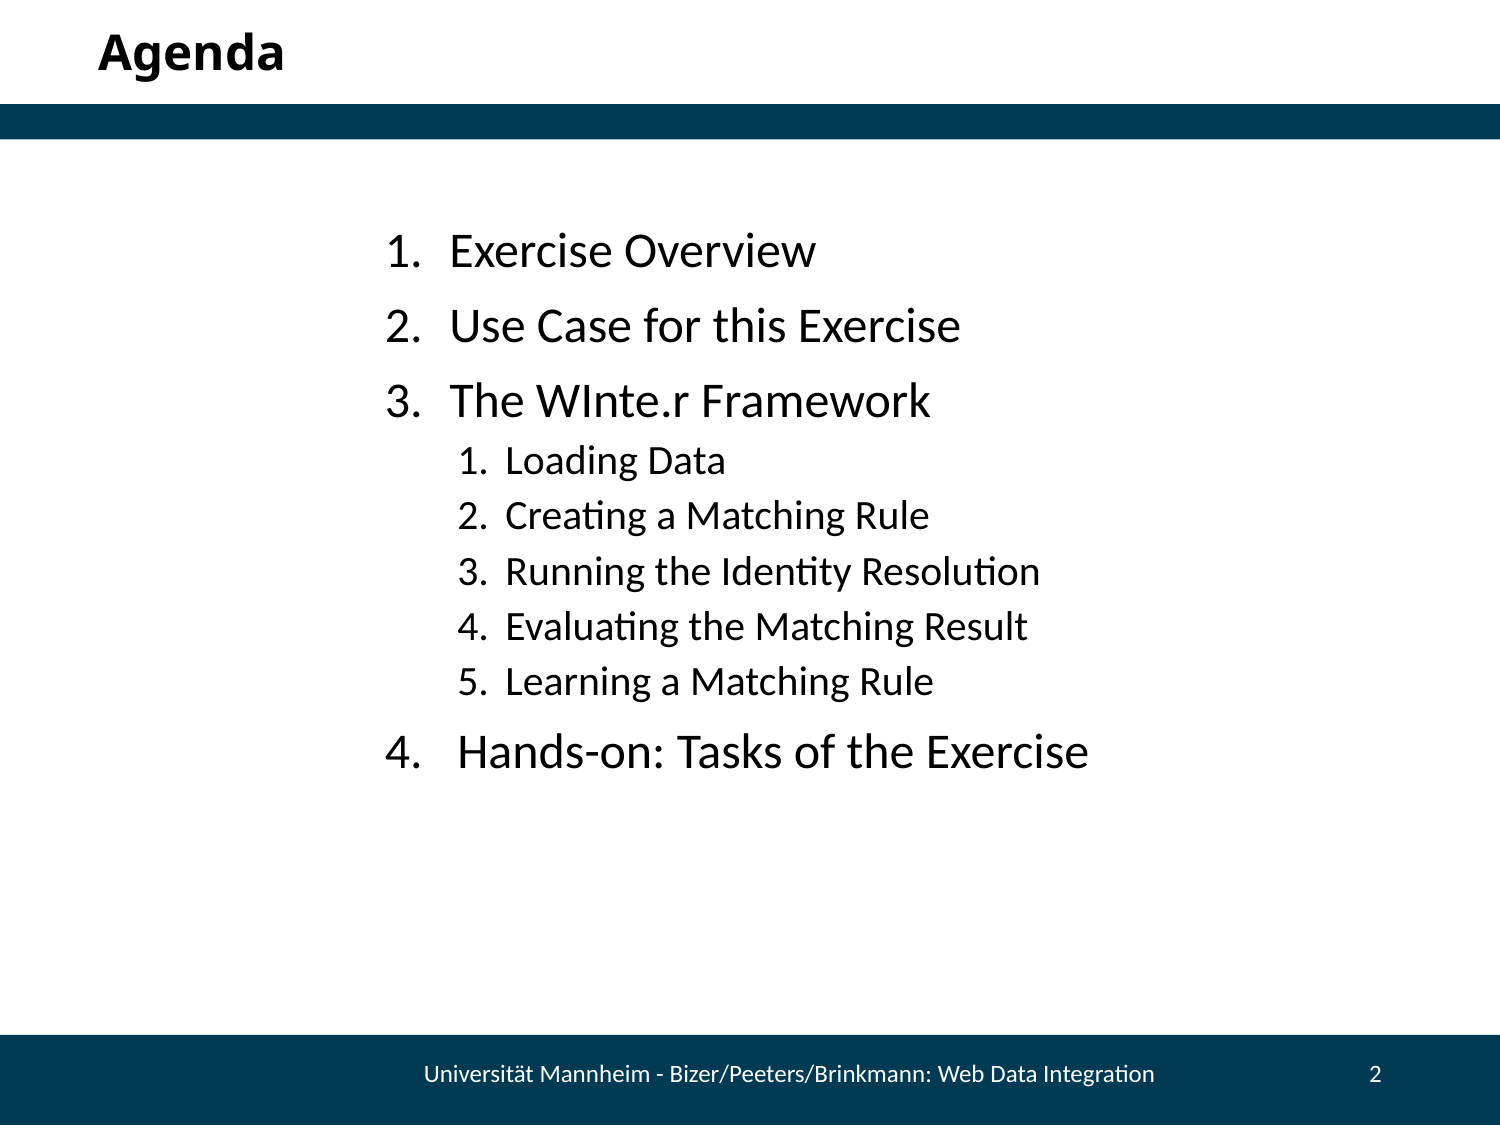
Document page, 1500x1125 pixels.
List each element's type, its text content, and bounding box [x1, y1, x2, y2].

slide_number 2 [1320, 1042, 1397, 1103]
title Agenda [83, 20, 1378, 89]
list Exercise Overview Use Case for this Exercise The WInte.r Framework Loading Data Creating a Matching Rule Running the Identity Resolution Evaluating the Matching Result Learning a Matching Rule Hands-on: Tasks of the Exercise [369, 216, 1436, 1009]
footer Universität Mannheim - Bizer/Peeters/Brinkmann: Web Data Integration [261, 1042, 1320, 1103]
